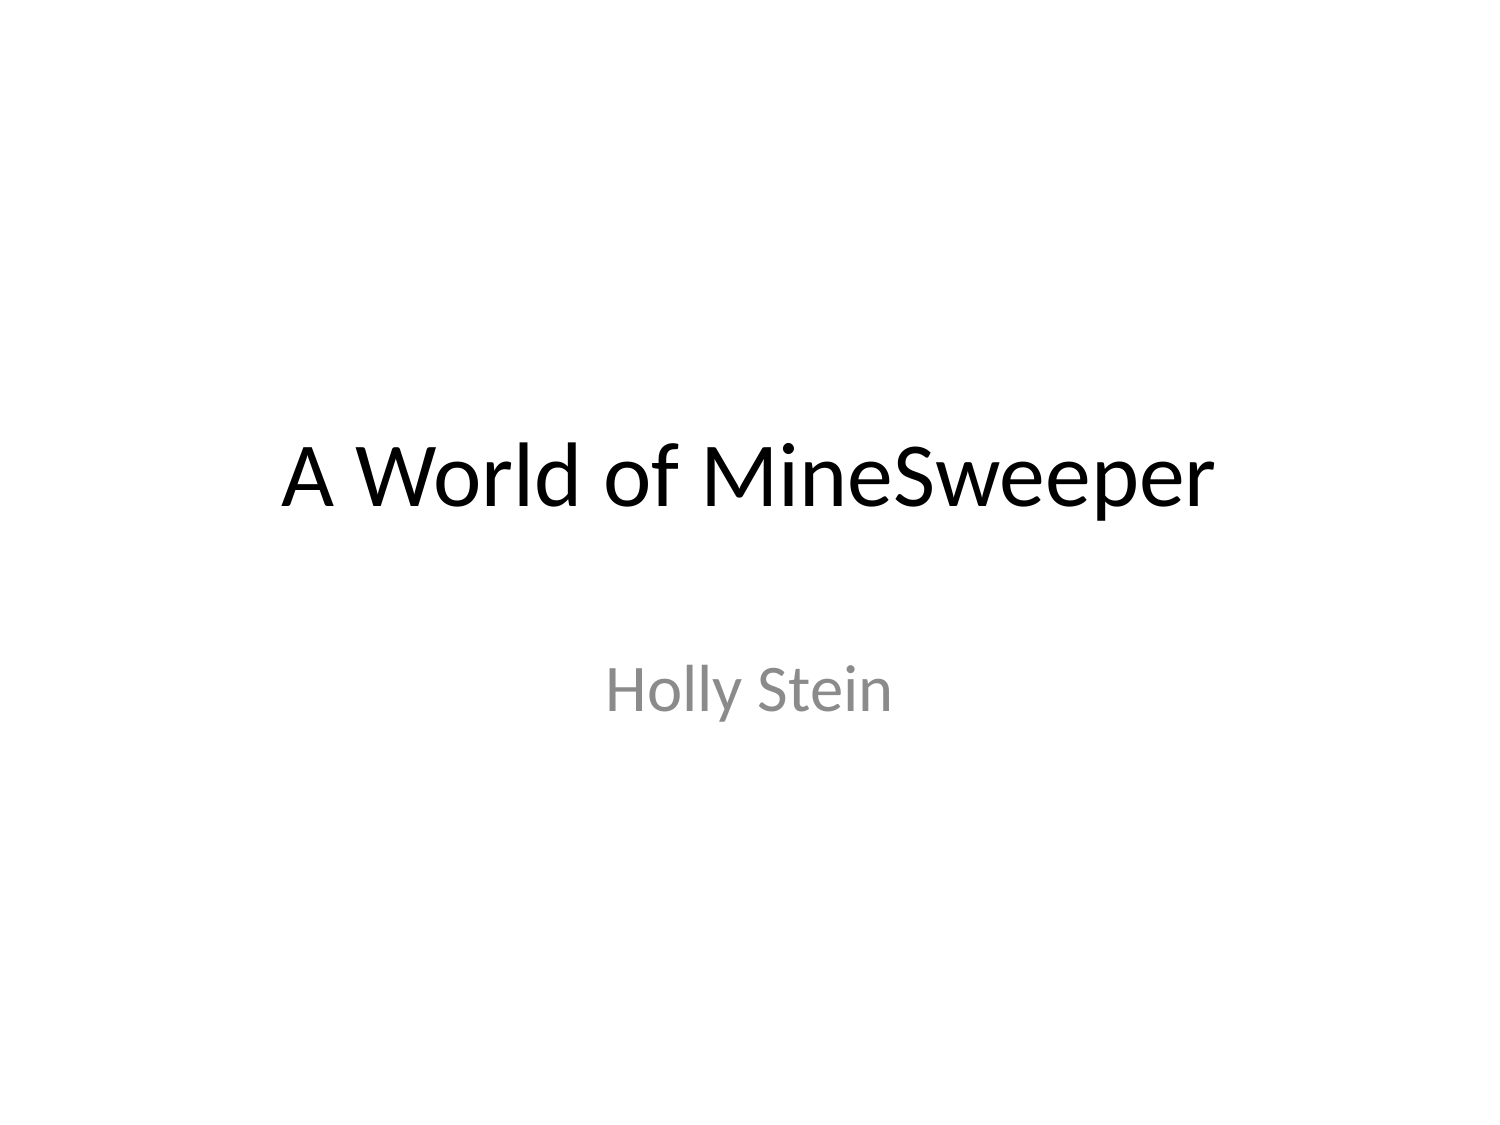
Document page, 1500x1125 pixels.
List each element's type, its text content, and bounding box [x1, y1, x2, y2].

title A World of MineSweeper [112, 349, 1388, 591]
subtitle Holly Stein [225, 637, 1275, 925]
